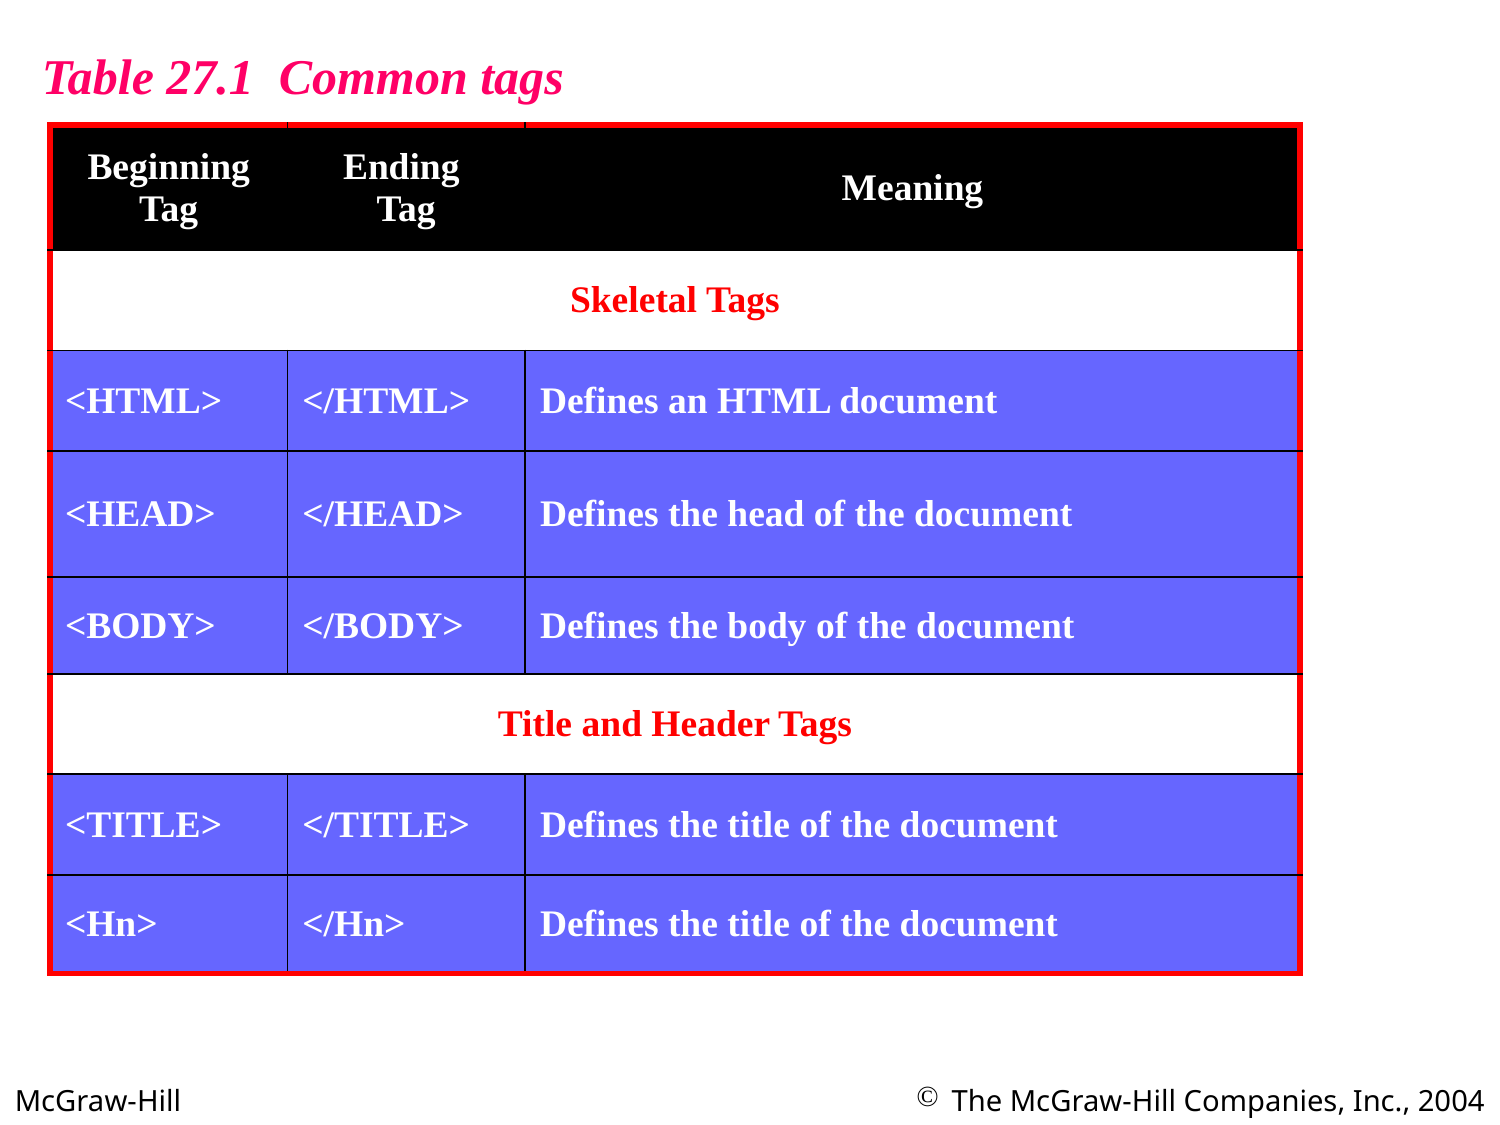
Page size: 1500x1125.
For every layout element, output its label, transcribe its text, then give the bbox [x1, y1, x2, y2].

table_cell Title and Header Tags [53, 675, 1297, 773]
table_cell </HTML> [288, 351, 524, 450]
table_cell Skeletal Tags [53, 251, 1297, 350]
table_cell <HTML> [53, 351, 287, 450]
table_cell Defines the title of the document [526, 876, 1297, 971]
table_header Ending Tag [288, 128, 524, 249]
table_cell Defines the title of the document [526, 775, 1297, 874]
table_cell Defines the body of the document [526, 578, 1297, 673]
table_cell </BODY> [288, 578, 524, 673]
table_cell <HEAD> [53, 452, 287, 576]
table_cell Defines the head of the document [526, 452, 1297, 576]
table_header Beginning Tag [53, 128, 287, 249]
table_cell Defines an HTML document [526, 351, 1297, 450]
table_cell </TITLE> [288, 775, 524, 874]
table_cell <Hn> [53, 876, 287, 971]
text_box Table 27.1 Common tags [27, 37, 592, 113]
table_header Meaning [526, 128, 1297, 249]
table_cell </HEAD> [288, 452, 524, 576]
table_cell <TITLE> [53, 775, 287, 874]
table_cell <BODY> [53, 578, 287, 673]
table_cell </Hn> [288, 876, 524, 971]
